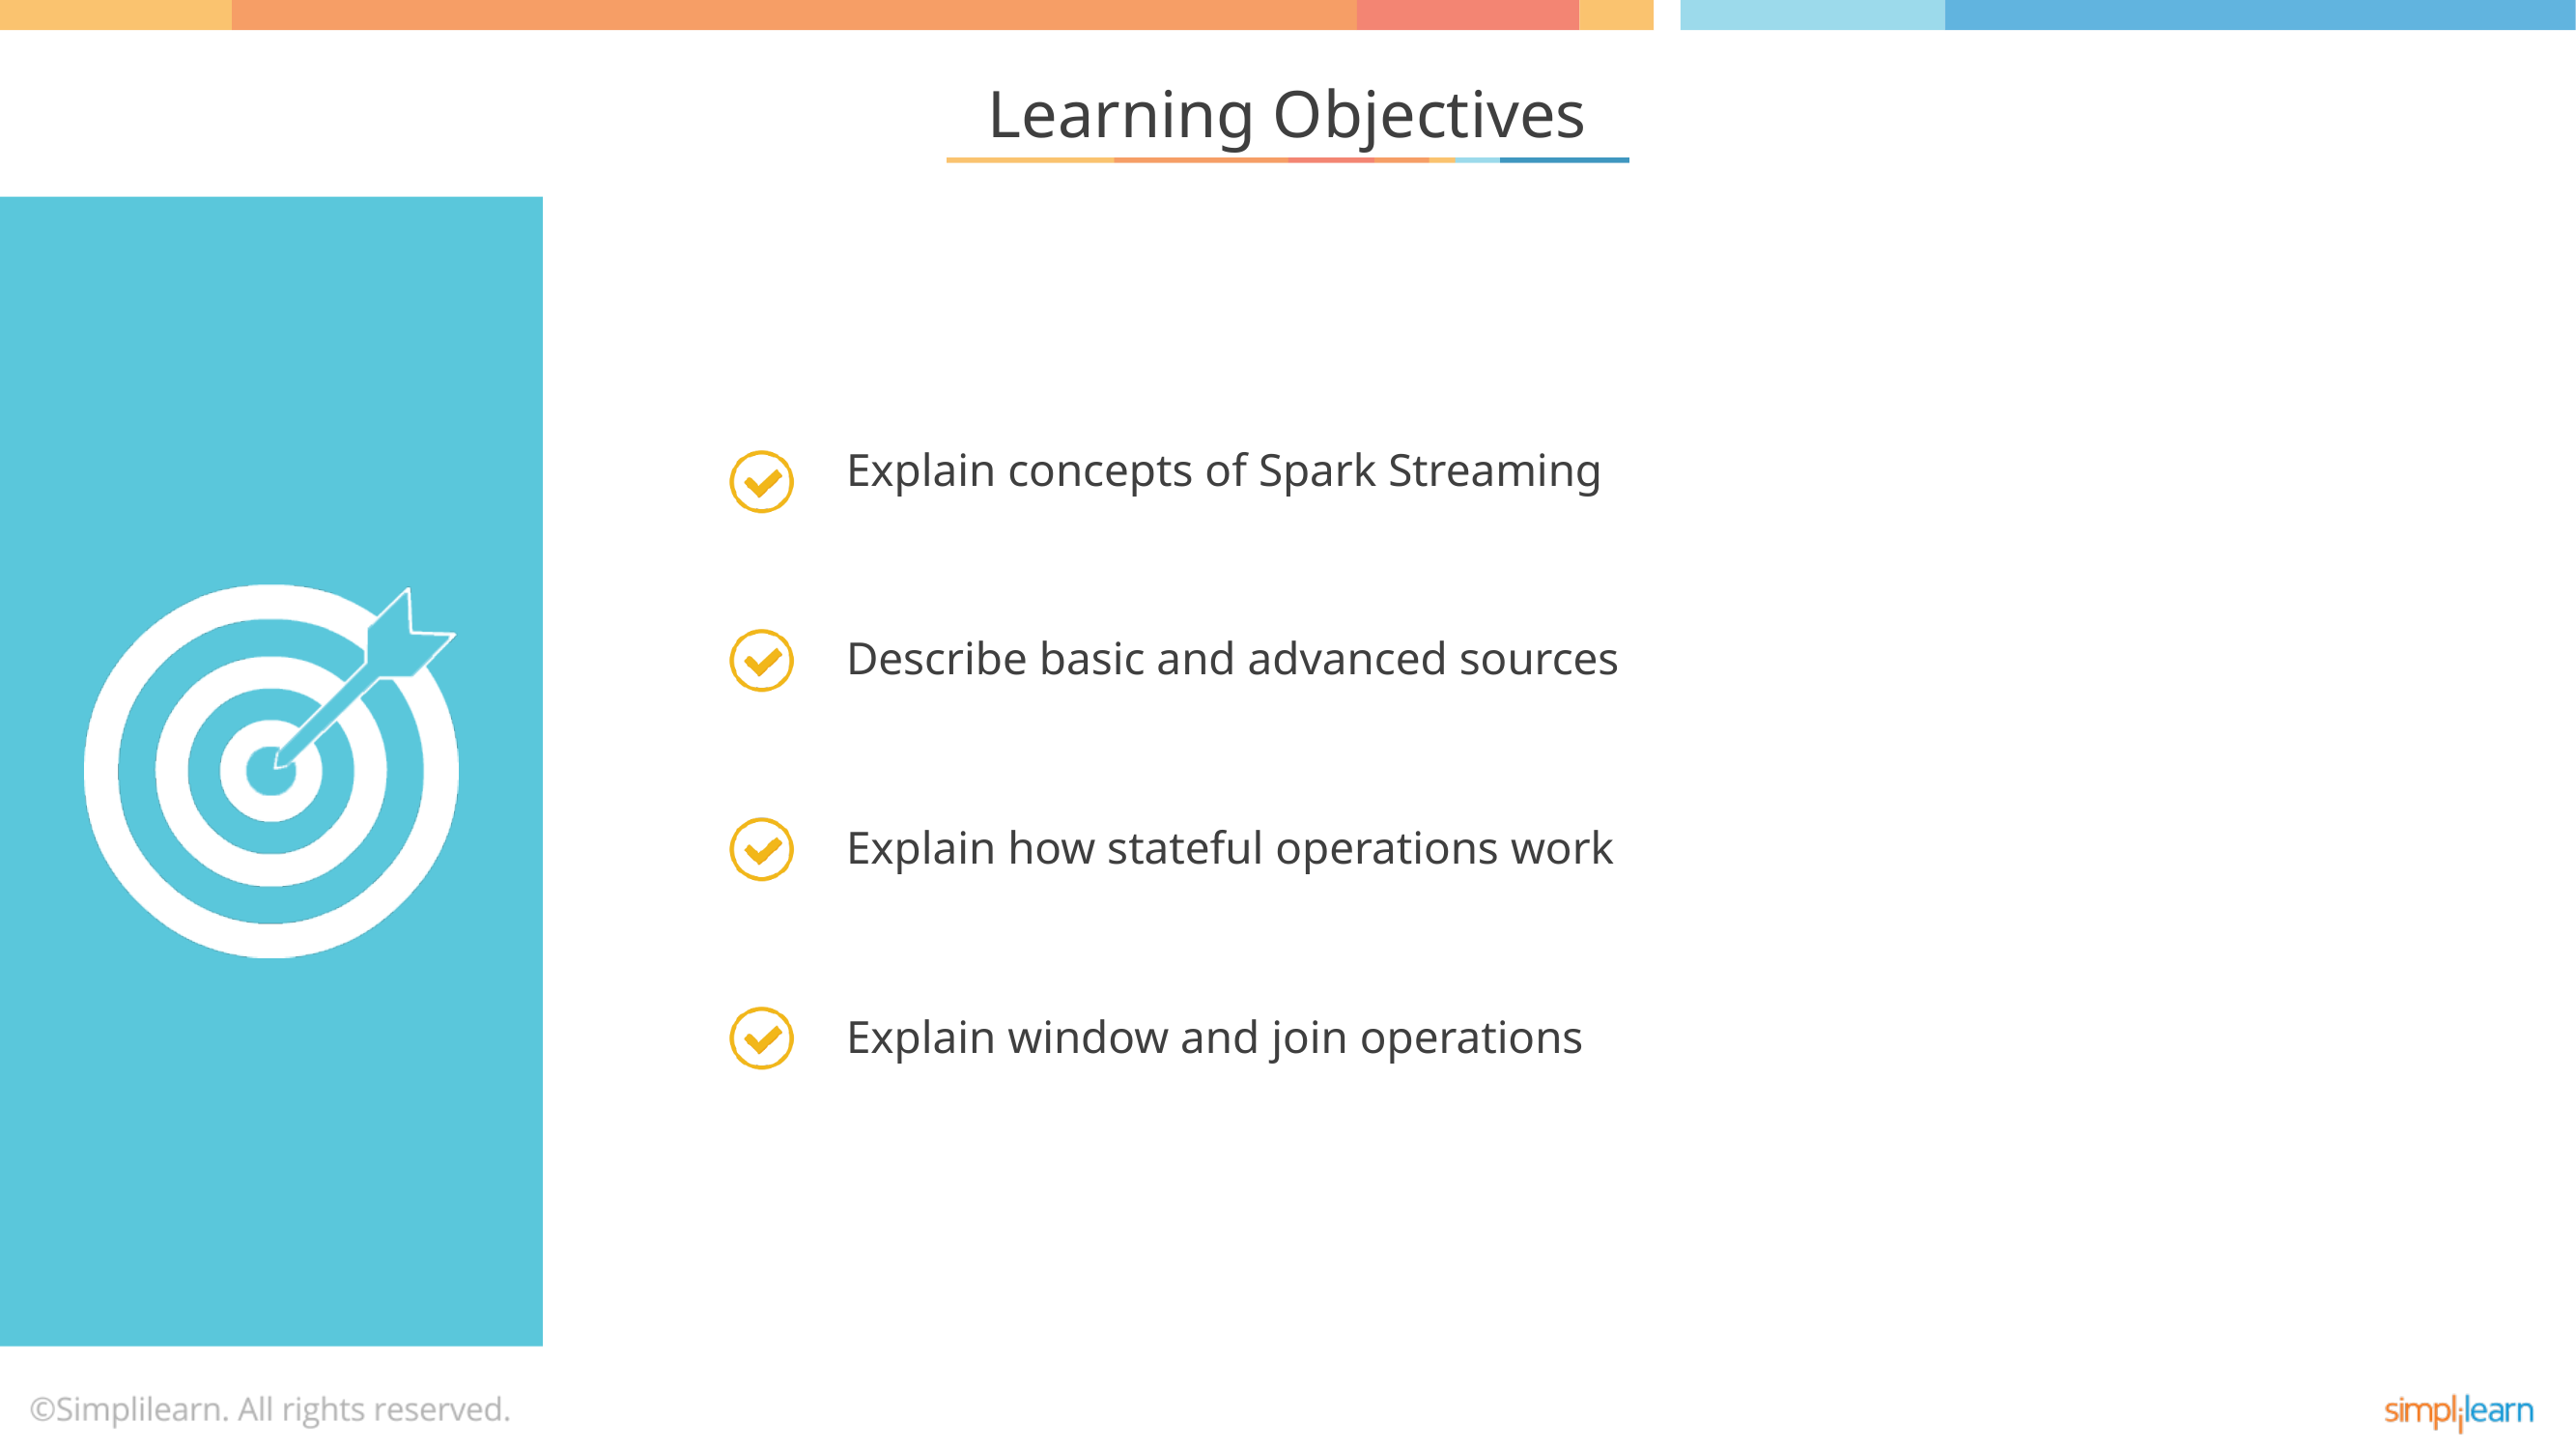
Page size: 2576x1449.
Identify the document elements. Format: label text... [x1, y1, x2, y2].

list Describe basic and advanced sources [832, 623, 2250, 717]
picture [84, 584, 459, 958]
picture [0, 31, 2576, 1449]
list Explain concepts of Spark Streaming [832, 434, 2250, 528]
list Explain window and join operations [832, 1001, 2250, 1094]
list Explain how stateful operations work [832, 812, 2250, 906]
